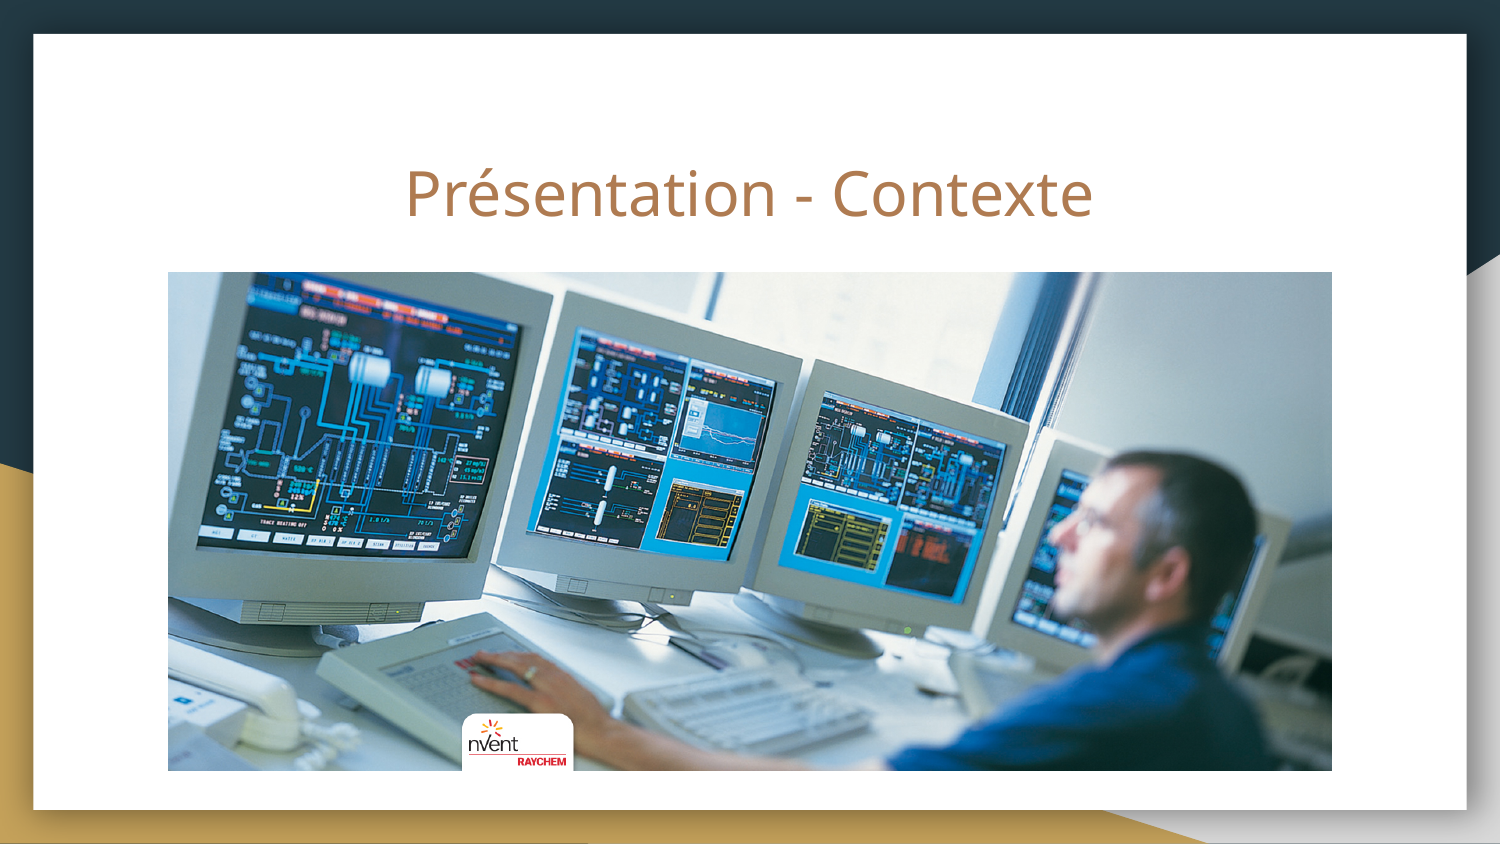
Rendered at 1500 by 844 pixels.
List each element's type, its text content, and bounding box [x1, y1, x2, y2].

picture [168, 272, 1332, 772]
title Présentation - Contexte [134, 138, 1366, 296]
